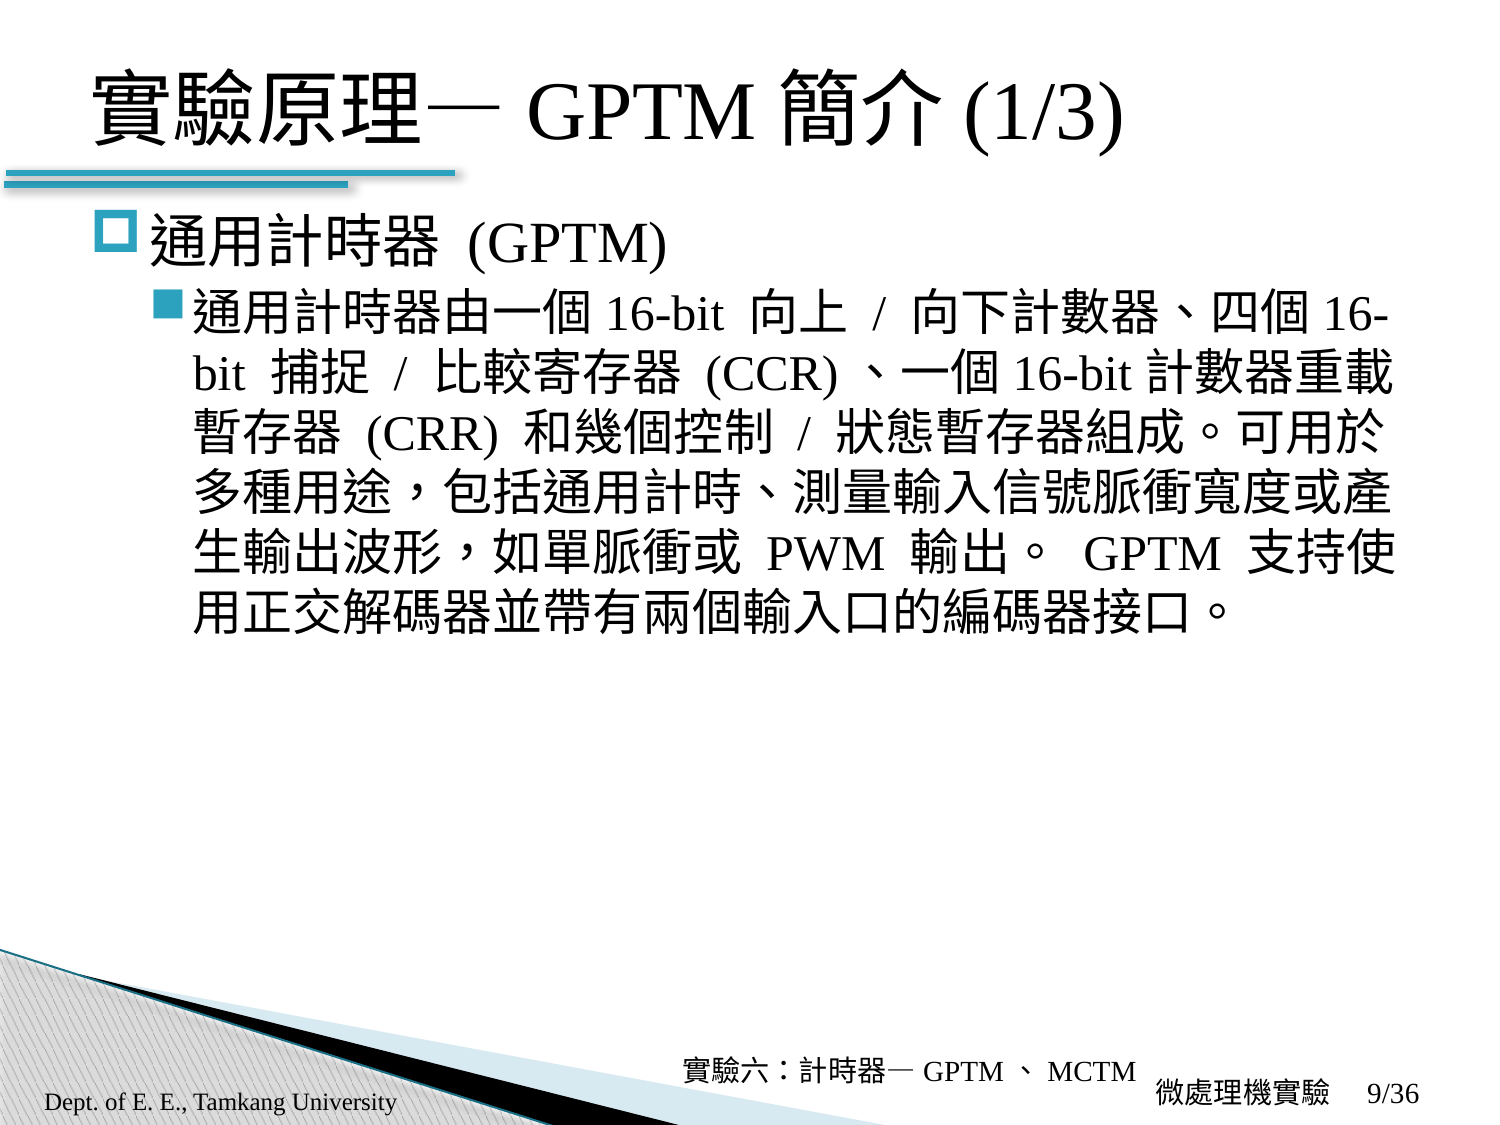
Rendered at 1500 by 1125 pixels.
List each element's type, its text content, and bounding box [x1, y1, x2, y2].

title 實驗原理—GPTM簡介(1/3) [75, 30, 1425, 183]
list 通用計時器 (GPTM) 通用計時器由一個16-bit 向上 / 向下計數器、四個16-bit 捕捉 / 比較寄存器 (CCR)、一個16-bit計數器重載暫存器 (CRR) 和幾個控制 / 狀態暫存器組成。可用於多種用途，包括通用計時、測量輸入信號脈衝寬度或產生輸出波形，如單脈衝或 PWM 輸出。 GPTM 支持使用正交解碼器並帶有兩個輸入口的編碼器接口。 [75, 196, 1425, 986]
